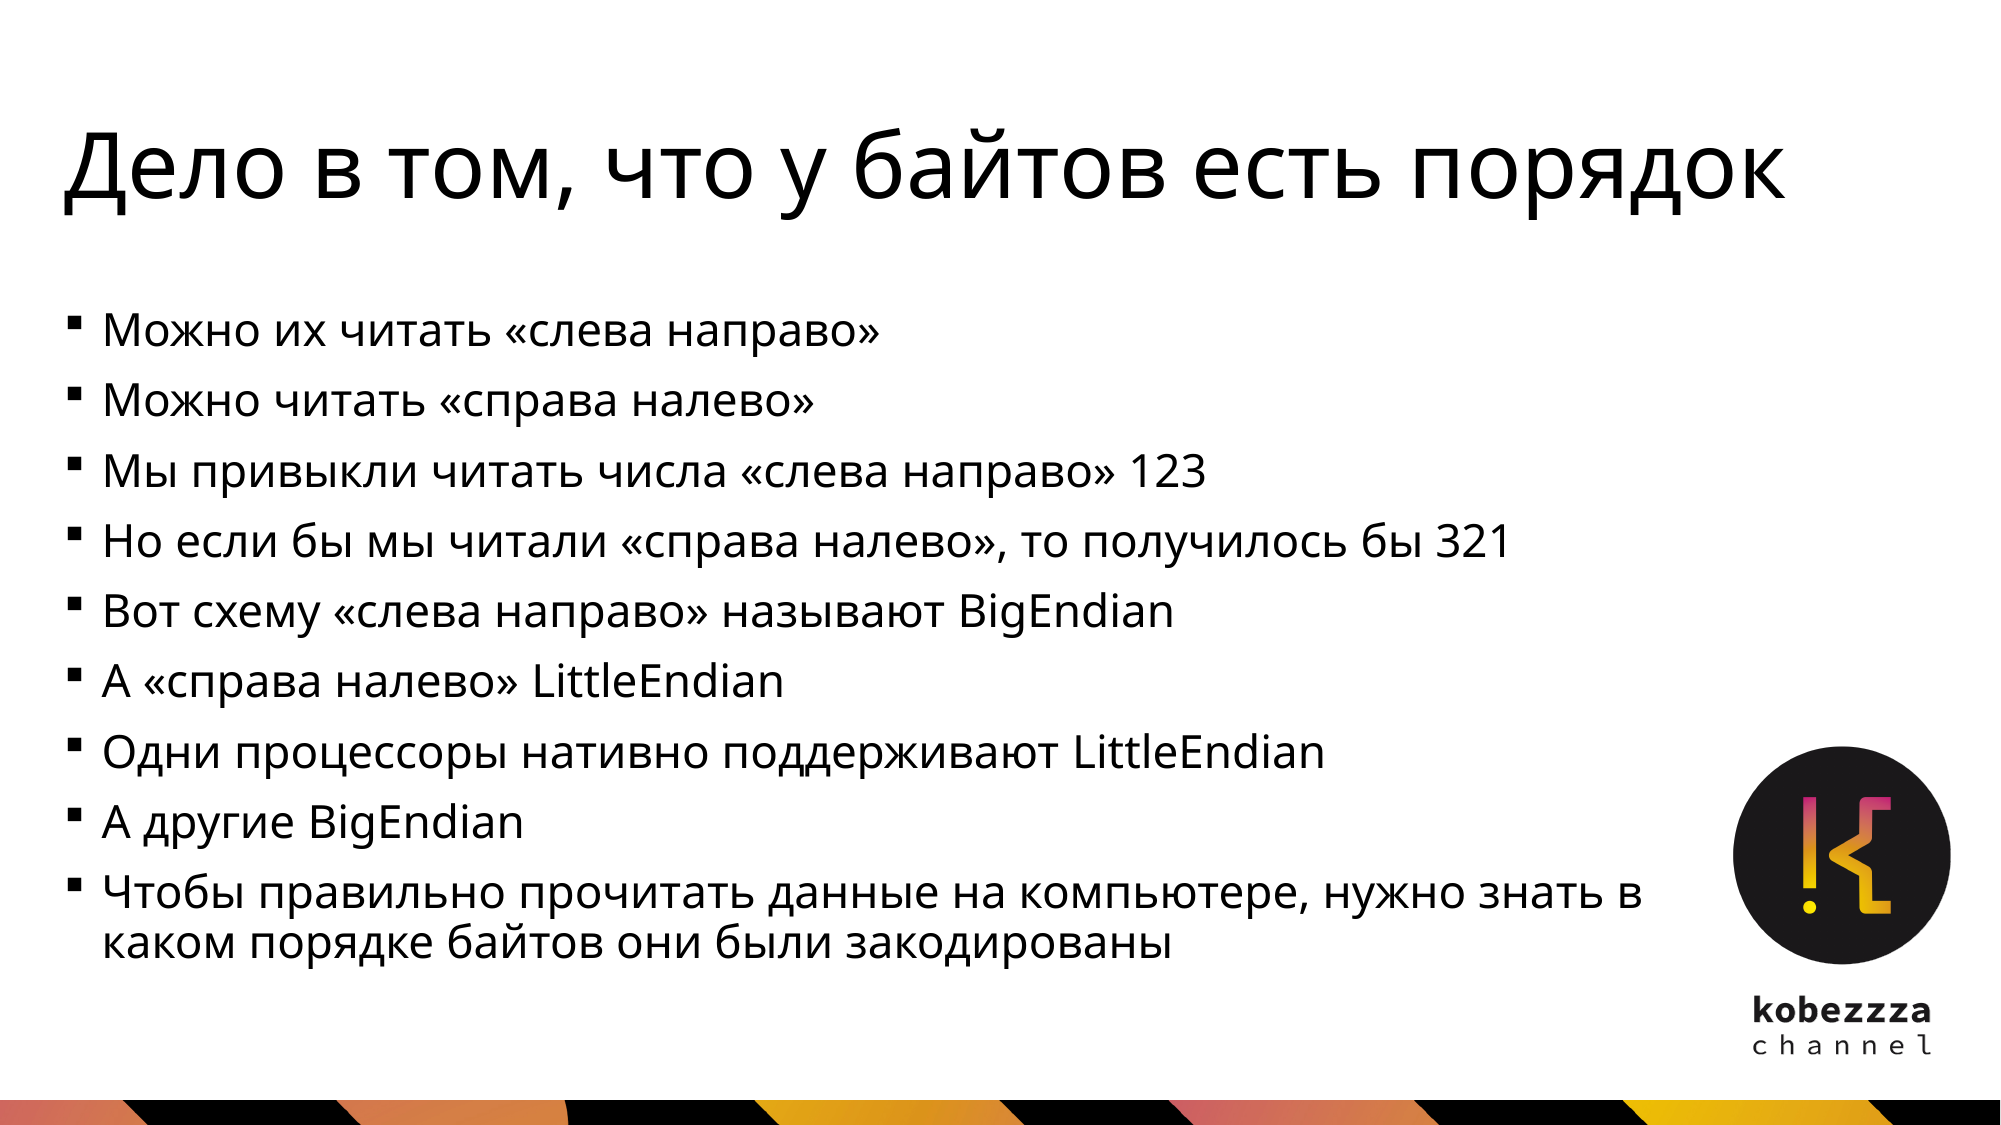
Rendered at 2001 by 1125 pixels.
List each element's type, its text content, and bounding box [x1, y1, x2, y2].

picture [0, 0, 2001, 1125]
list Можно их читать «слева направо» Можно читать «справа налево» Мы привыкли читать числа «слева направо» 123 Но если бы мы читали «справа налево», то получилось бы 321 Вот схему «слева направо» называют BigEndian А «справа налево» LittleEndian Одни процессоры нативно поддерживают LittleEndian А другие BigEndian Чтобы правильно прочитать данные на компьютере, нужно знать в каком порядке байтов они были закодированы [49, 299, 1695, 1014]
title Дело в том, что у байтов есть порядок [49, 59, 1913, 278]
